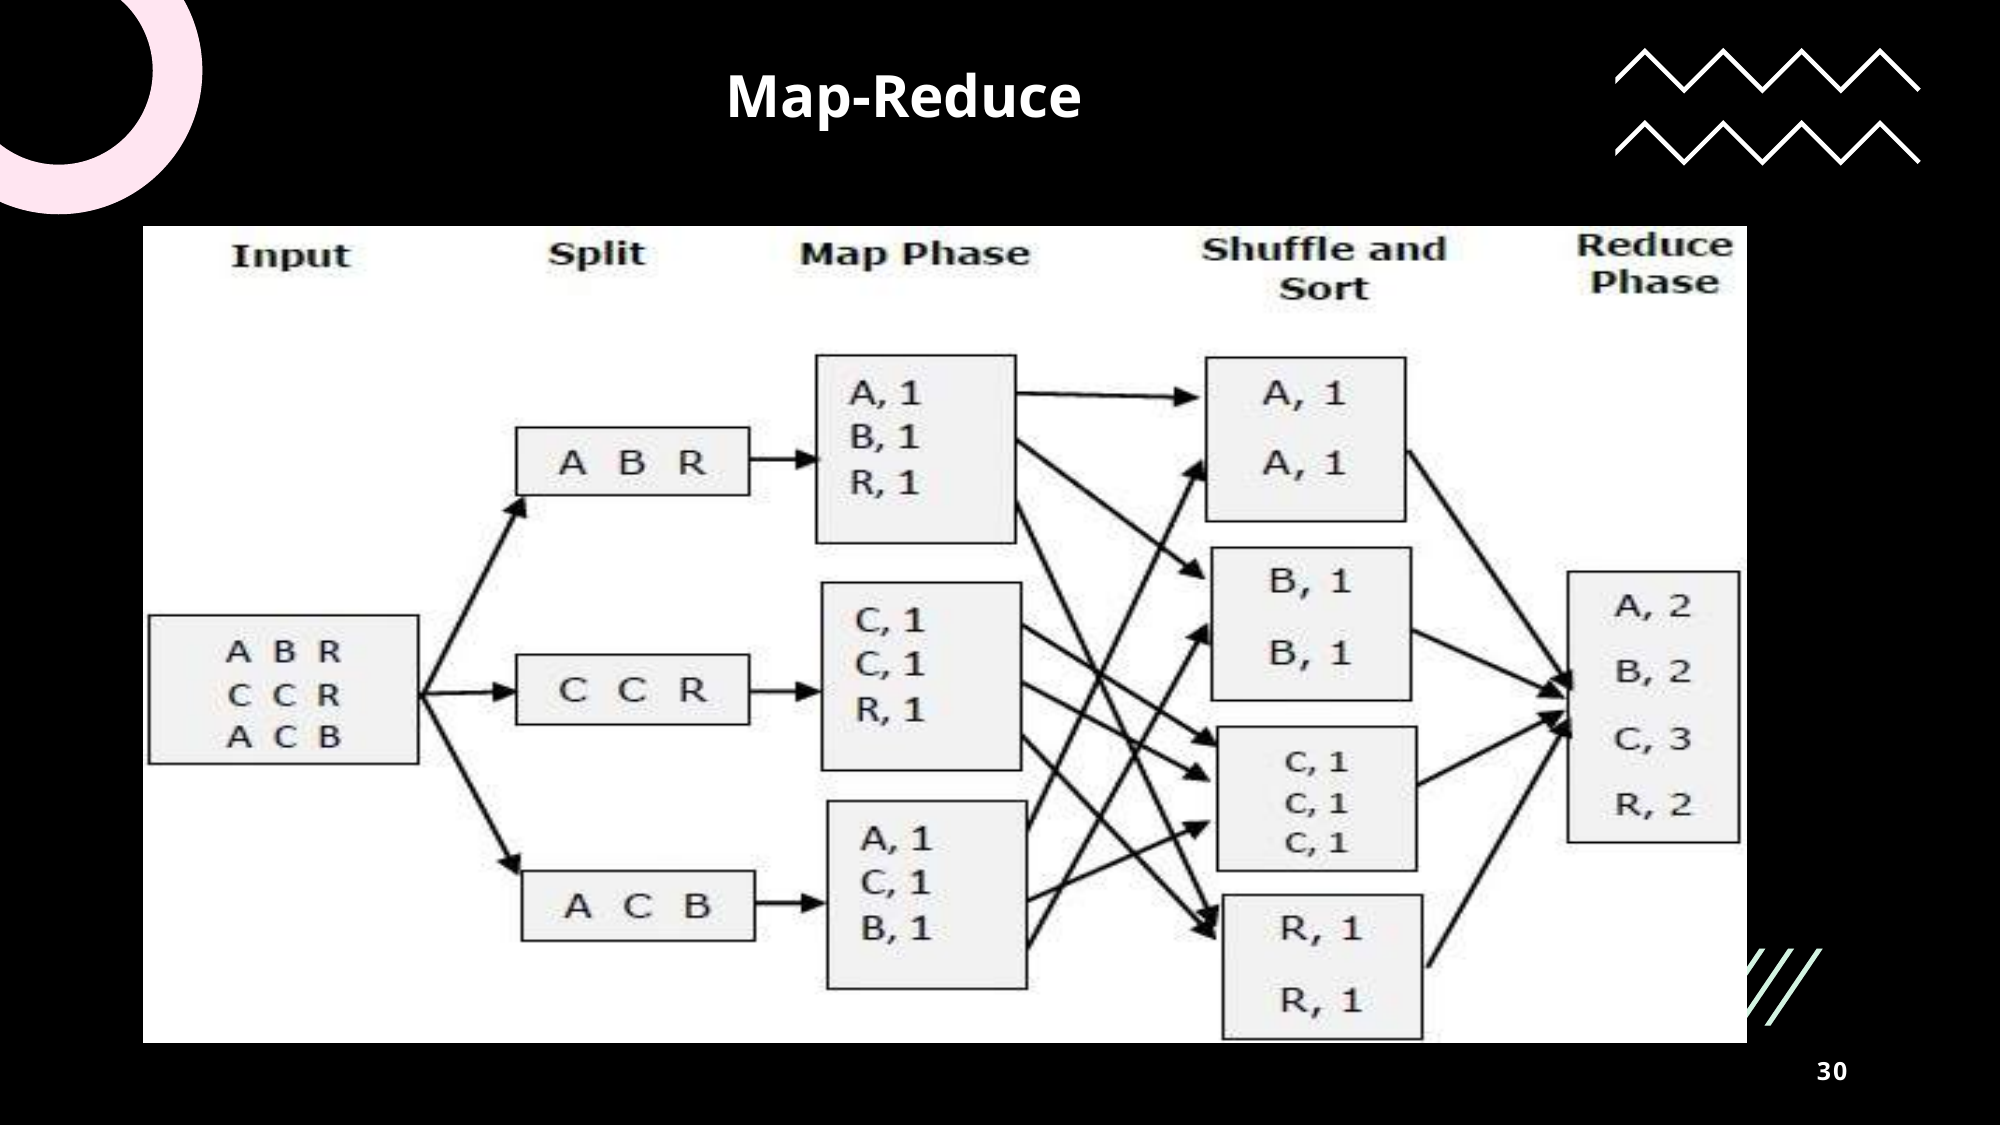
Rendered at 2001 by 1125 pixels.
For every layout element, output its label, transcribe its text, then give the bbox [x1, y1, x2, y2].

list Map-Reduce [710, 59, 1290, 145]
slide_number 30 [1412, 1042, 1863, 1103]
picture [143, 226, 1747, 1043]
